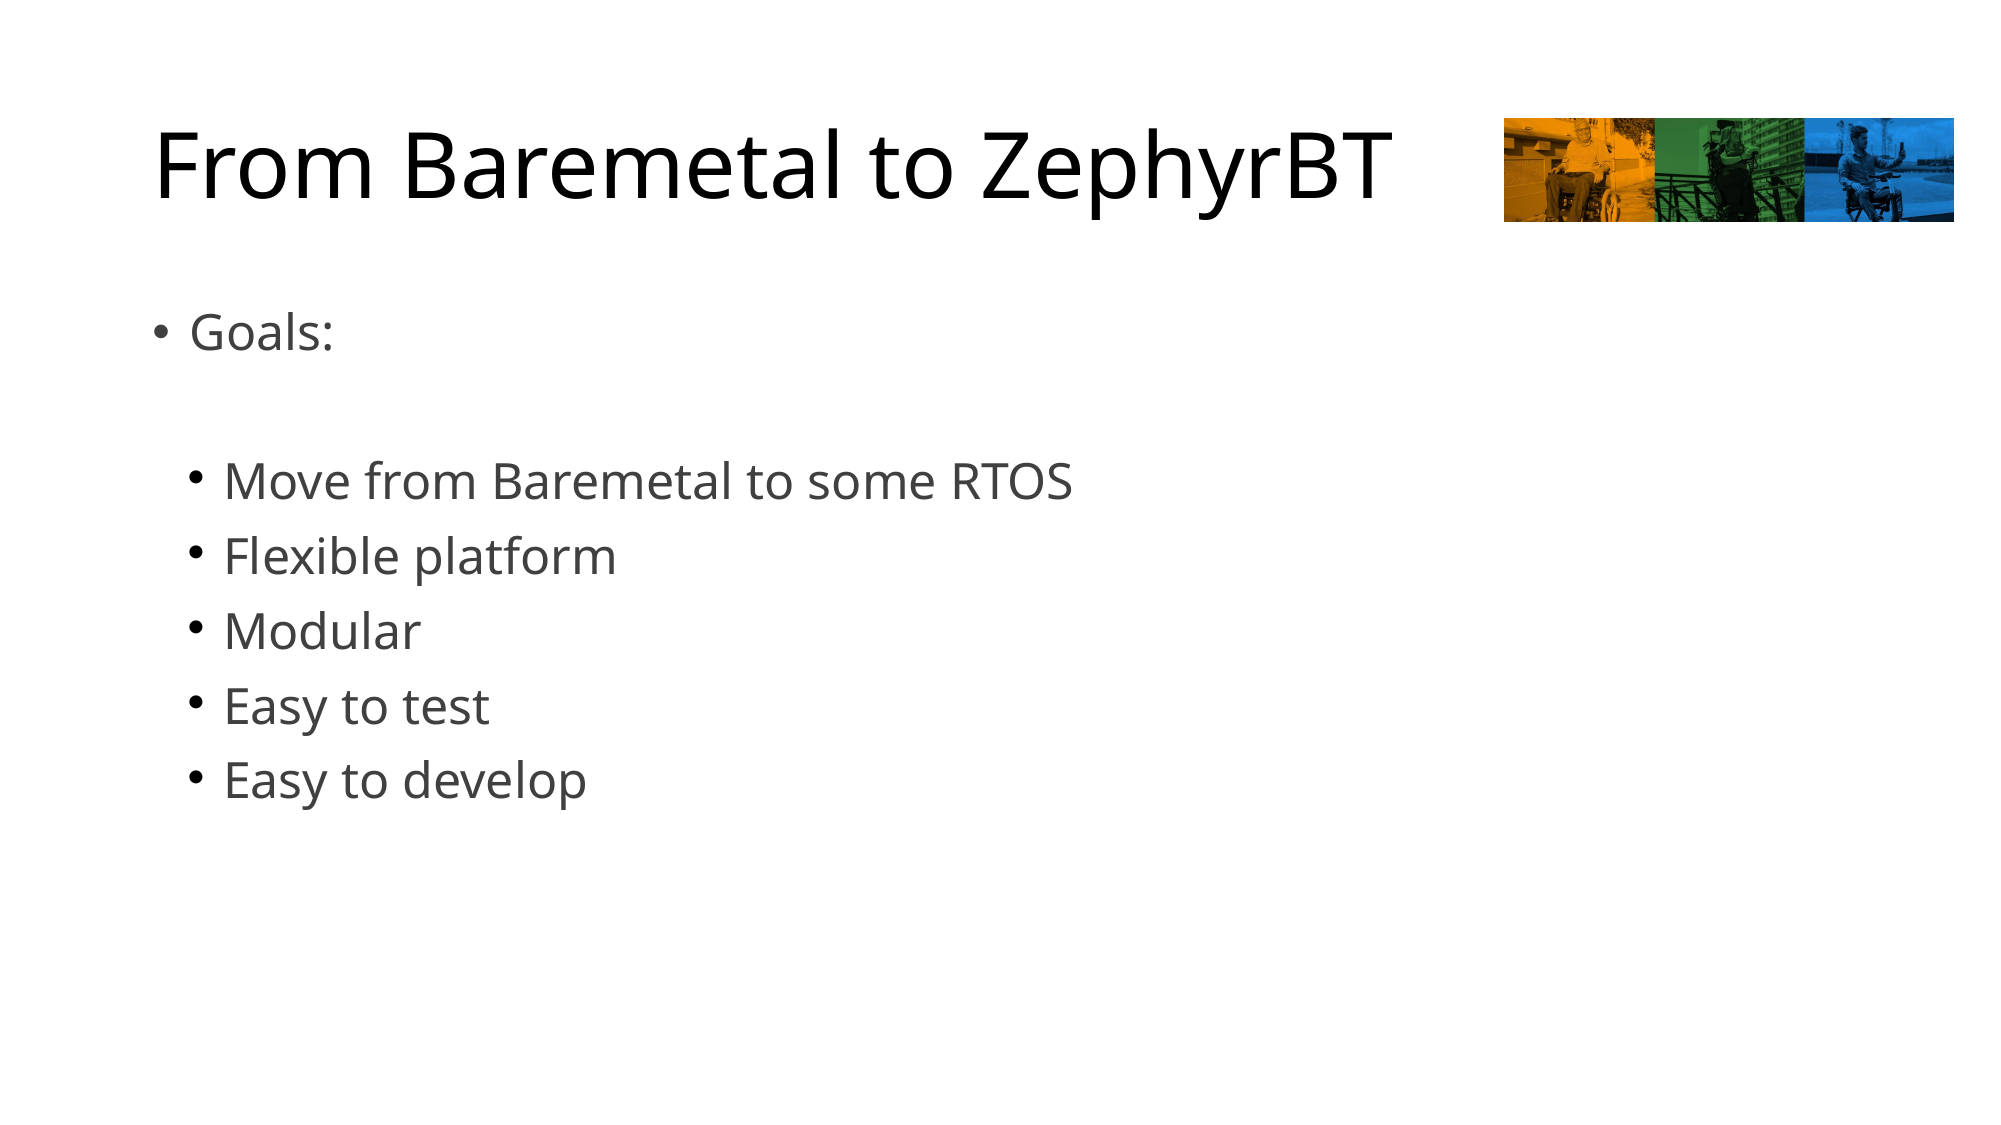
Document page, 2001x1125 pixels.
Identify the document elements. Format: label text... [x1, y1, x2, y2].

picture [1504, 118, 1954, 222]
text_box From Baremetal to ZephyrBT [137, 59, 1862, 277]
text_box Goals: Move from Baremetal to some RTOS Flexible platform Modular Easy to test Easy to develop [137, 299, 1862, 1013]
